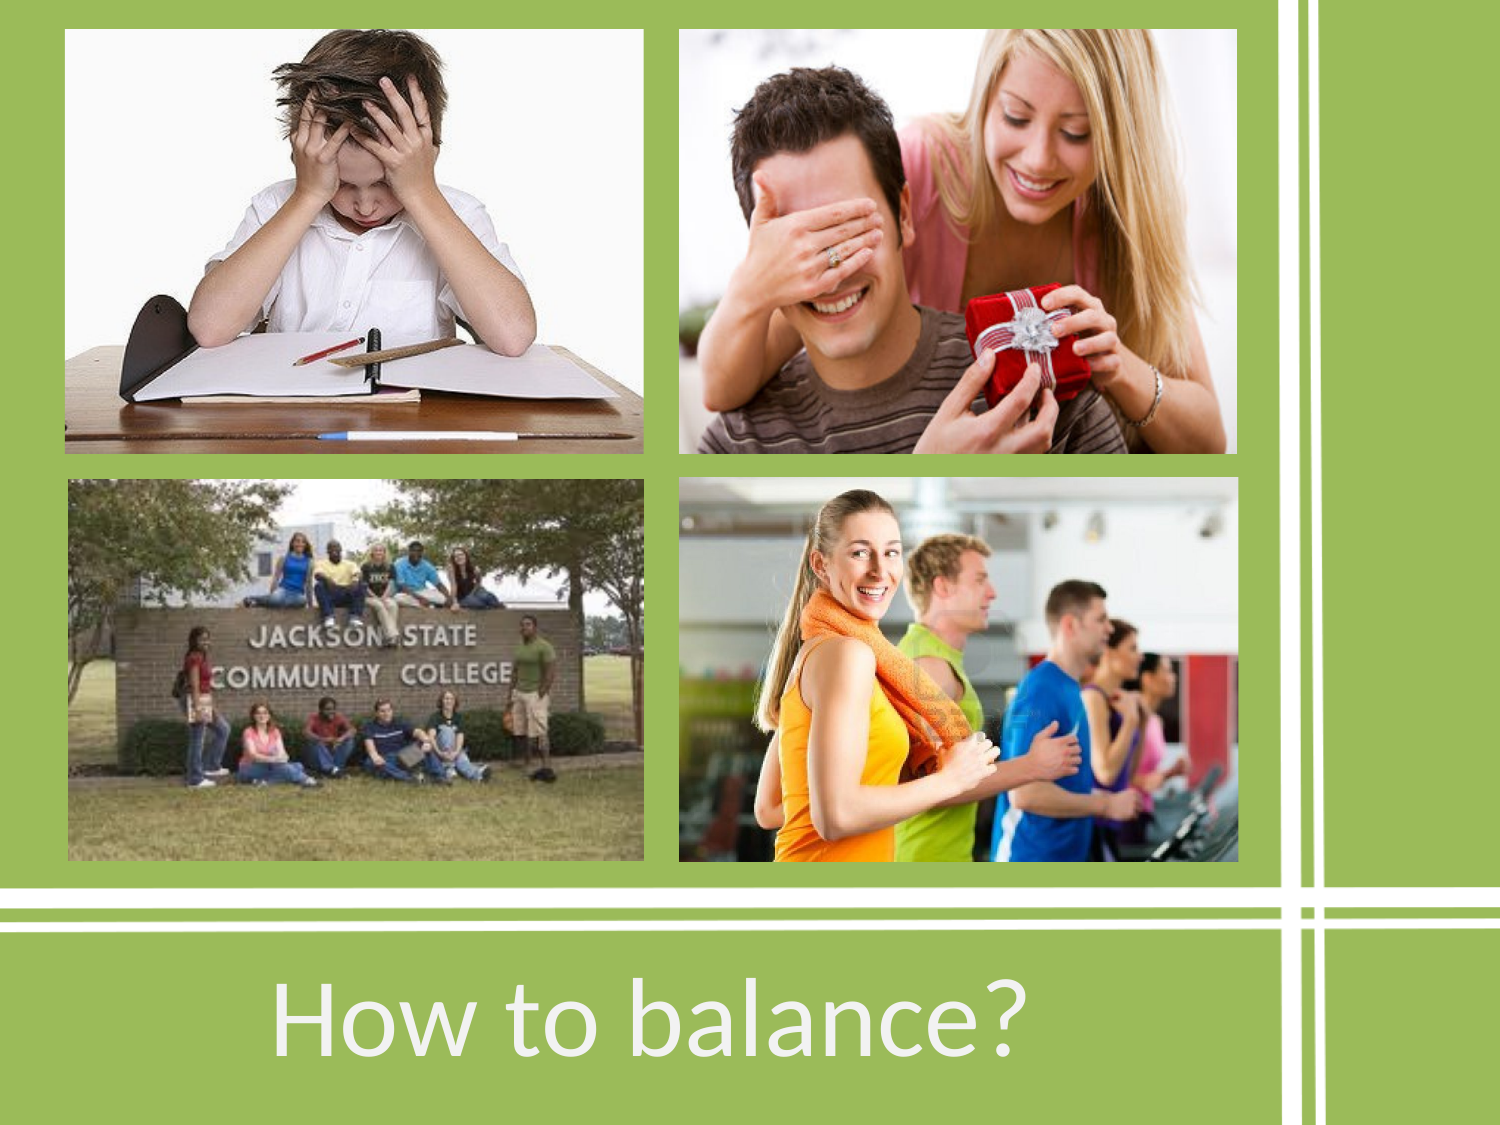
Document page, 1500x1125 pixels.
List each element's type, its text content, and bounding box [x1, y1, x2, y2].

text_box How to balance? [64, 952, 1239, 1089]
picture [0, 0, 1500, 1125]
